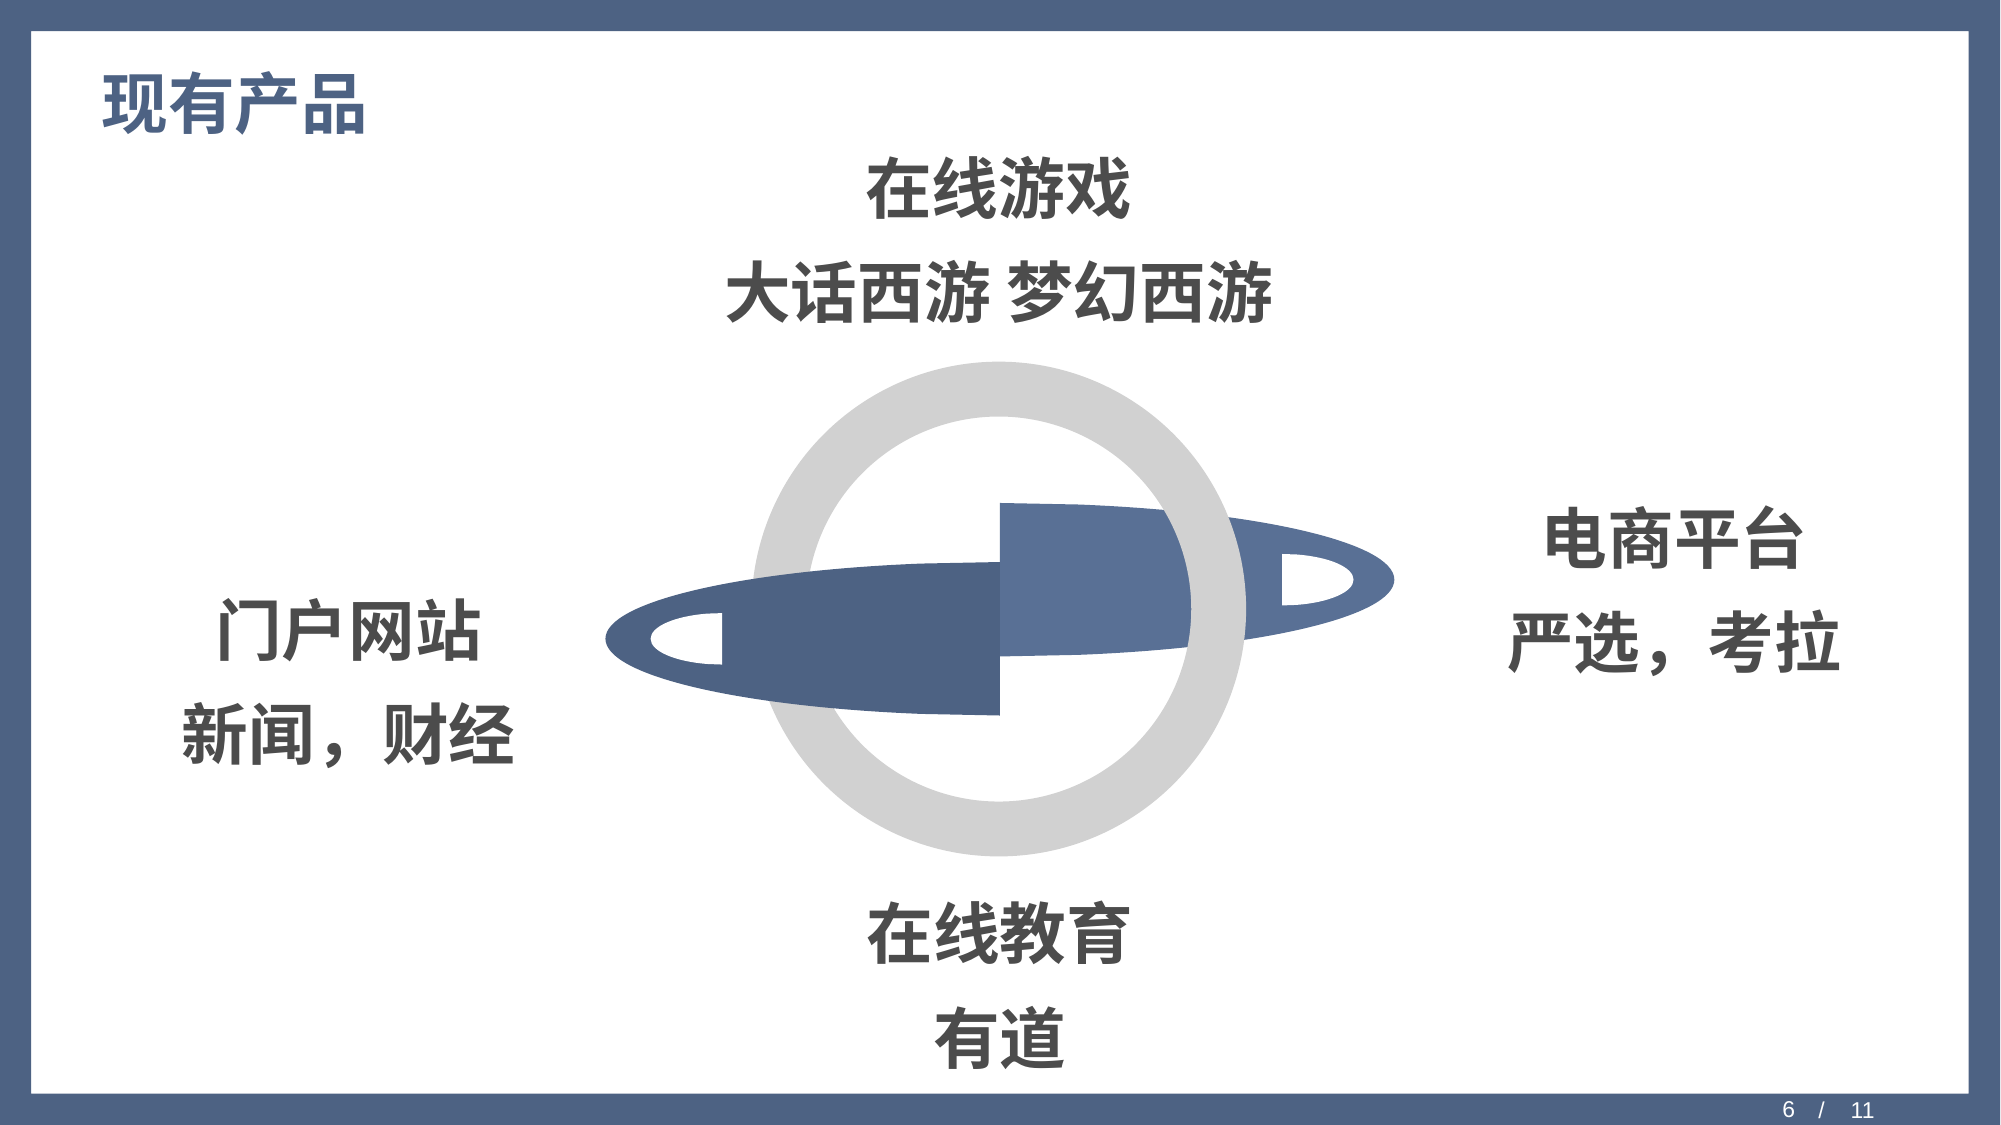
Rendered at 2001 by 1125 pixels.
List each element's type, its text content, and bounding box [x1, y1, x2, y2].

text_box 电商平台 严选，考拉 [1432, 473, 1917, 689]
slide_number 6 [1422, 1098, 1810, 1125]
text_box [997, 500, 1189, 659]
text_box [1280, 551, 1356, 608]
text_box 门户网站 新闻，财经 [106, 565, 591, 781]
text_box 在线教育 有道 [541, 868, 1459, 1084]
title 现有产品 [86, 42, 1914, 161]
text_box 在线游戏 大话西游 梦幻西游 [540, 123, 1458, 401]
text_box [648, 611, 725, 667]
text_box [603, 559, 1002, 718]
text_box [1231, 515, 1397, 642]
footer / 11 [1803, 1095, 2000, 1123]
text_box [751, 401, 1249, 859]
